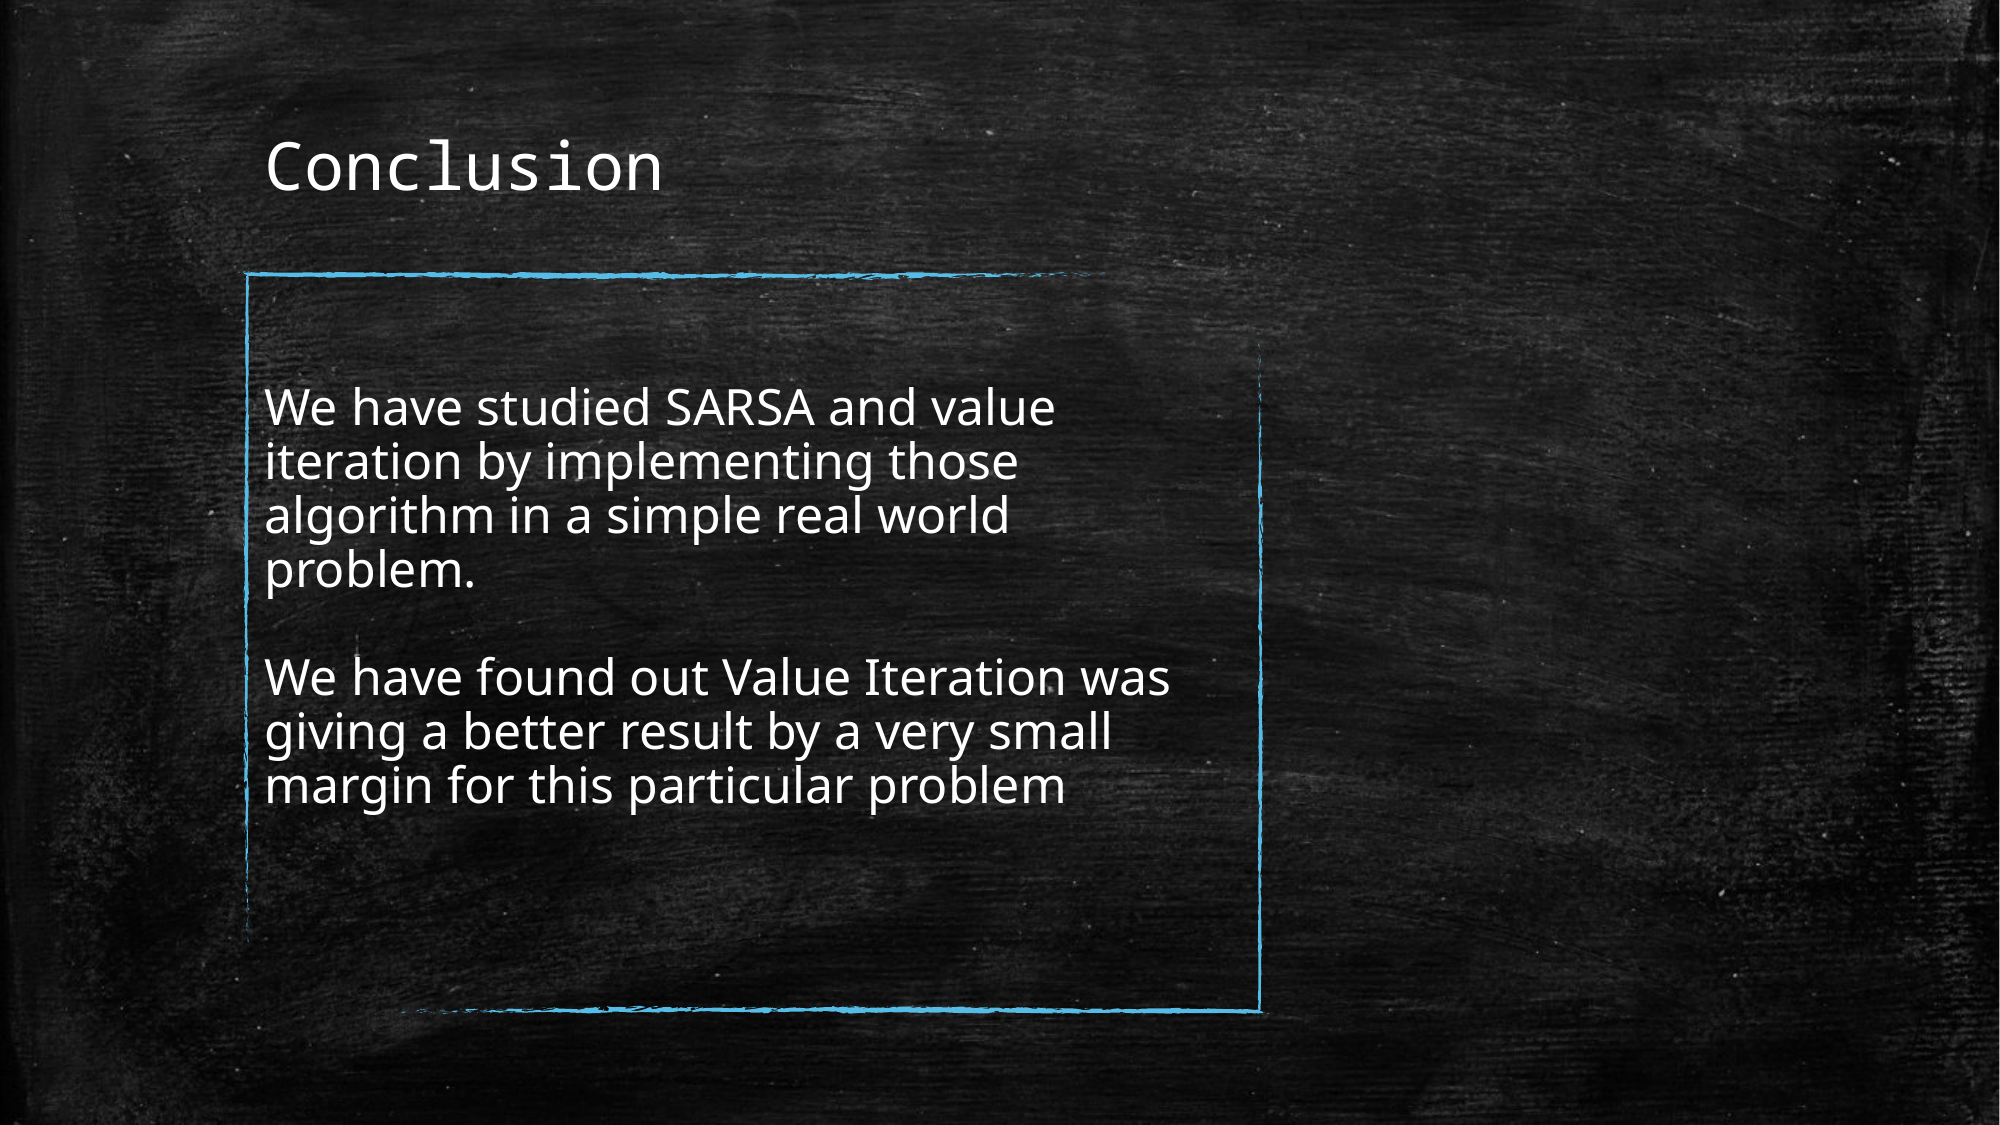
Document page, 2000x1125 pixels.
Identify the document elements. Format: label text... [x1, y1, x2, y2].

text_box We have studied SARSA and value iteration by implementing those algorithm in a simple real world problem. We have found out Value Iteration was giving a better result by a very small margin for this particular problem [249, 374, 1200, 822]
title Conclusion [249, 45, 1750, 213]
